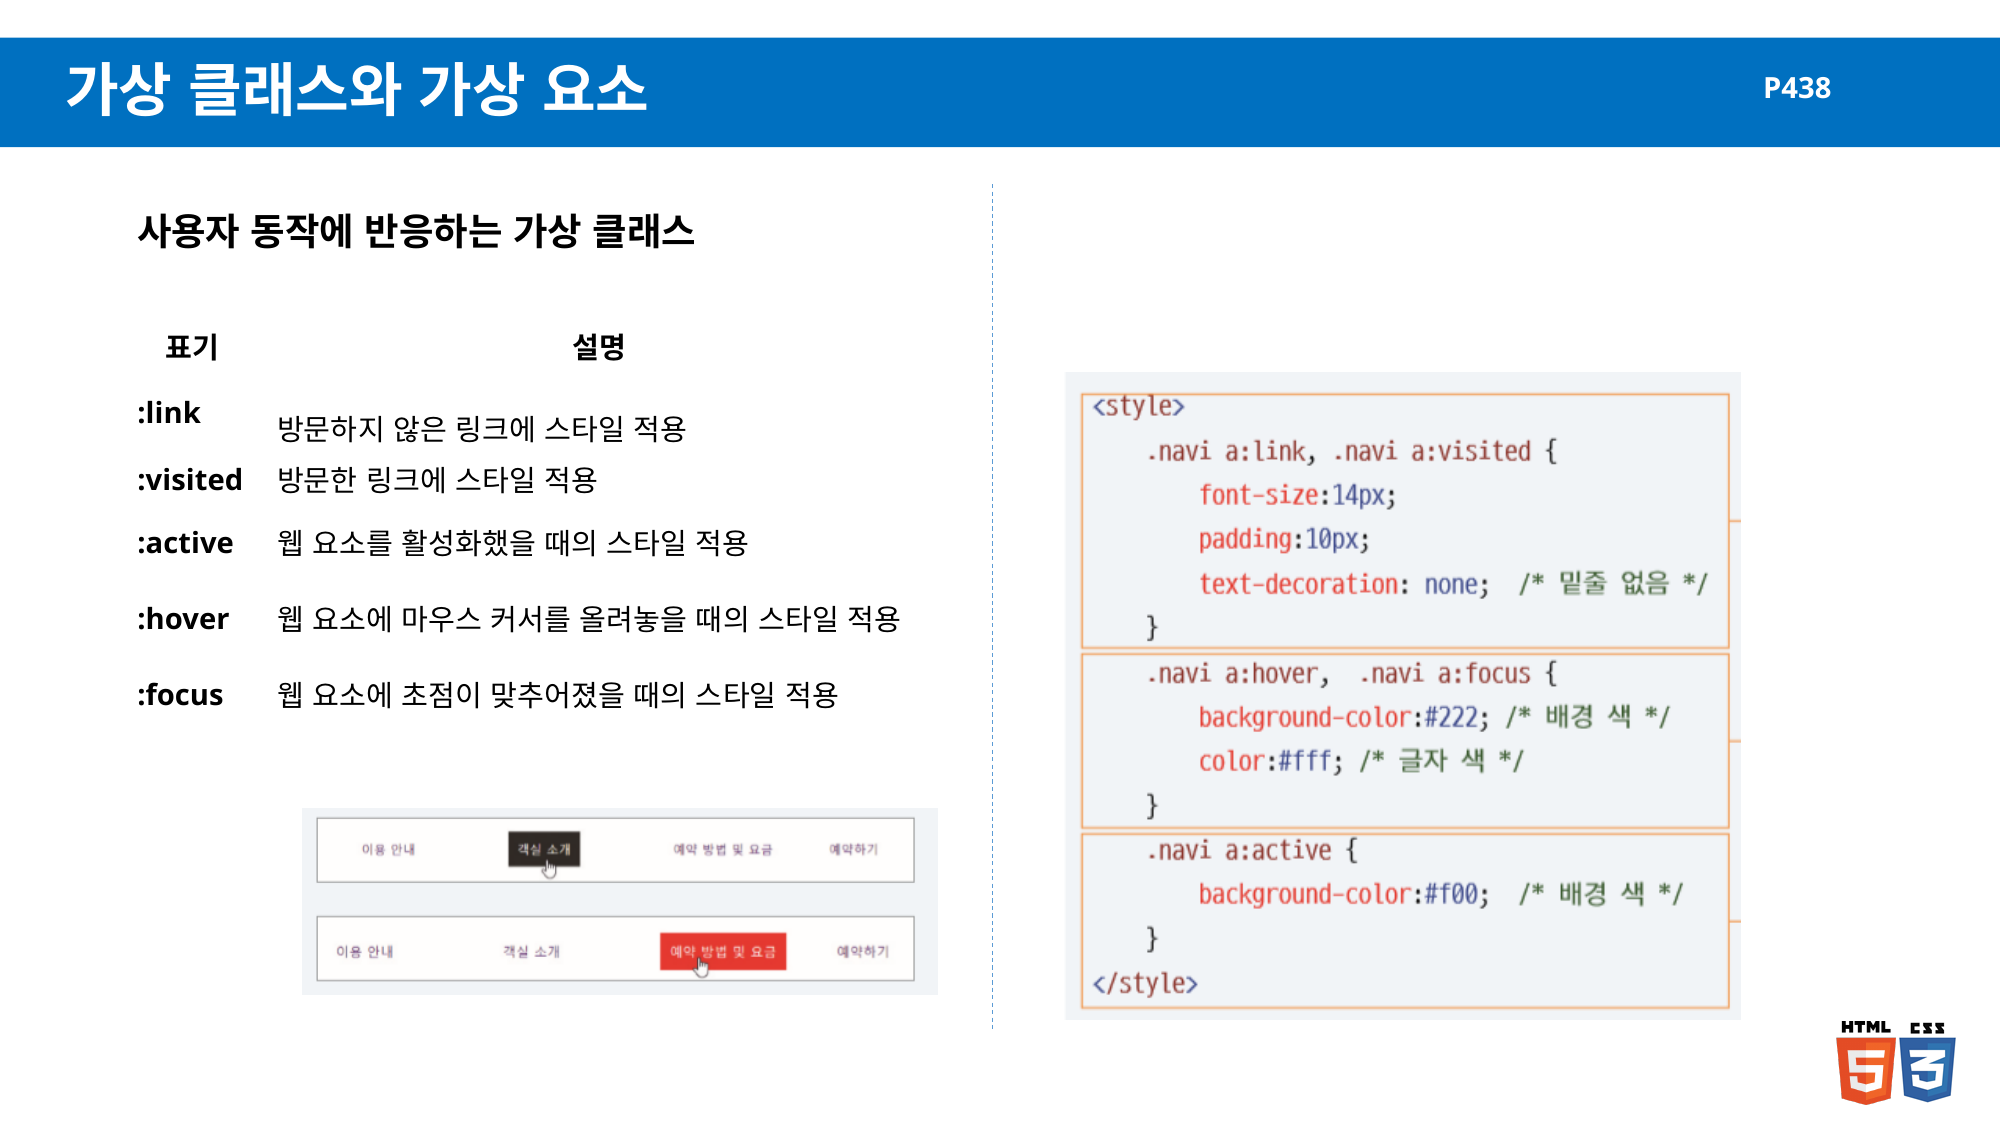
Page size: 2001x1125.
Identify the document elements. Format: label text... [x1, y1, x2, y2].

table_cell :hover [122, 573, 262, 663]
table_header 표기 [122, 314, 262, 377]
table_cell :visited [122, 448, 262, 510]
table_cell 웹 요소에 마우스 커서를 올려놓을 때의 스타일 적용 [262, 573, 938, 663]
table_cell 방문한 링크에 스타일 적용 [262, 448, 938, 510]
picture [1063, 372, 1741, 1020]
table_cell :active [122, 510, 262, 573]
table_cell :link [122, 377, 262, 448]
picture [302, 808, 938, 995]
picture [1824, 1019, 1959, 1105]
table_cell :focus [122, 663, 262, 726]
table_header 설명 [262, 314, 938, 377]
table_cell 웹 요소를 활성화했을 때의 스타일 적용 [262, 510, 938, 573]
table_cell 웹 요소에 초점이 맞추어졌을 때의 스타일 적용 [262, 663, 938, 726]
text_box P438 [1748, 62, 1847, 112]
title 가상 클래스와 가상 요소 [50, 37, 1542, 148]
table_cell 방문하지 않은 링크에 스타일 적용 [262, 377, 938, 448]
text_box 사용자 동작에 반응하는 가상 클래스 [122, 201, 956, 261]
